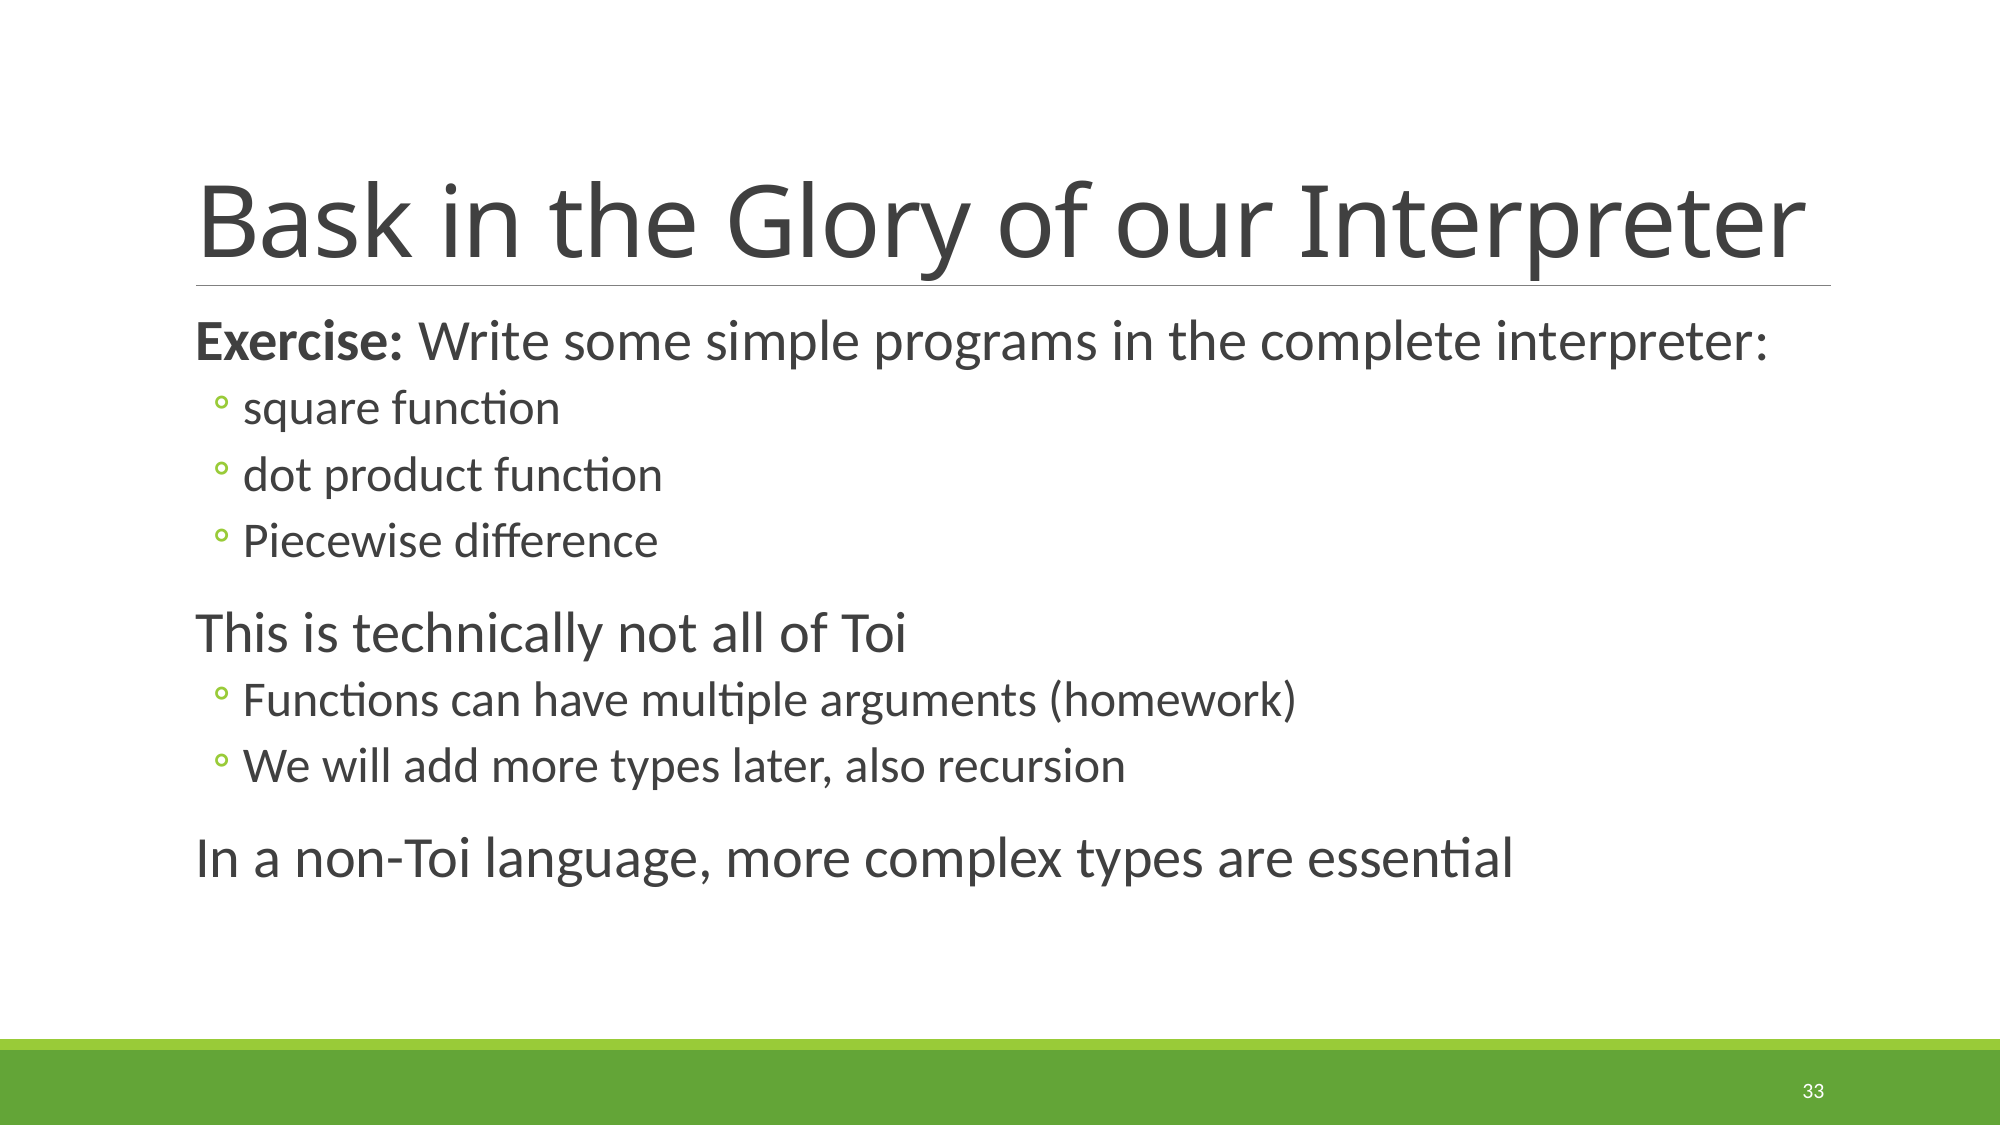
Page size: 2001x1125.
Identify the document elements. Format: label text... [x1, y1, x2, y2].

title Bask in the Glory of our Interpreter [180, 47, 1830, 285]
slide_number 33 [1624, 1059, 1840, 1120]
list Exercise: Write some simple programs in the complete interpreter: square function dot product function Piecewise difference This is technically not all of Toi Functions can have multiple arguments (homework) We will add more types later, also recursion In a non-Toi language, more complex types are essential [180, 302, 1830, 963]
